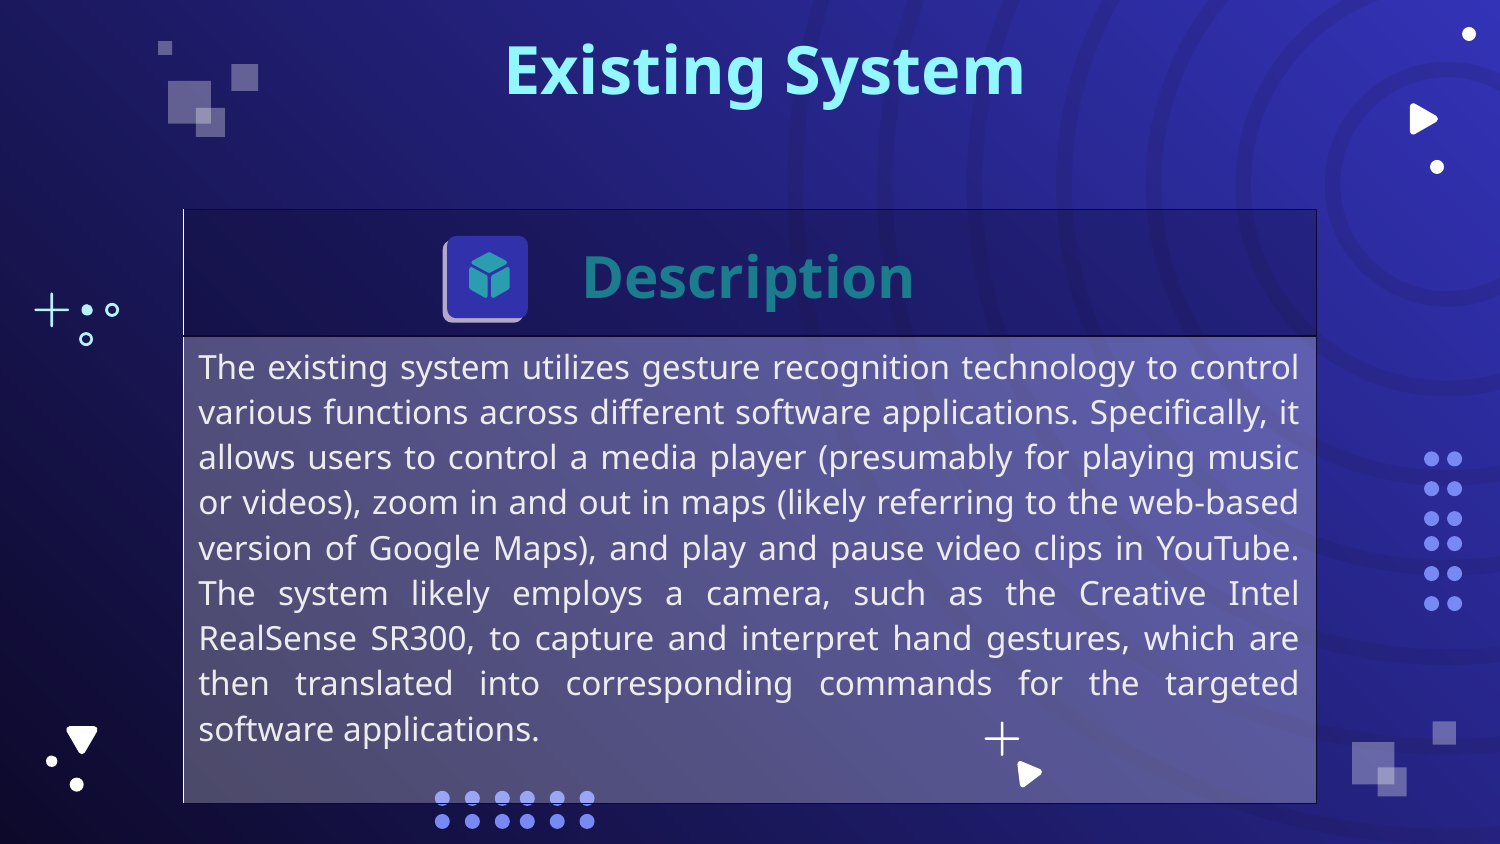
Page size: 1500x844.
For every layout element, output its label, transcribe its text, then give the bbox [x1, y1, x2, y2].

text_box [468, 251, 510, 299]
table_header [184, 210, 1316, 335]
table_cell The existing system utilizes gesture recognition technology to control various functions across different software applications. Specifically, it allows users to control a media player (presumably for playing music or videos), zoom in and out in maps (likely referring to the web-based version of Google Maps), and play and pause video clips in YouTube. The system likely employs a camera, such as the Creative Intel RealSense SR300, to capture and interpret hand gestures, which are then translated into corresponding commands for the targeted software applications. [184, 337, 1316, 803]
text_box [442, 235, 528, 323]
title Existing System [133, 28, 1397, 107]
text_box [1317, 555, 1500, 723]
